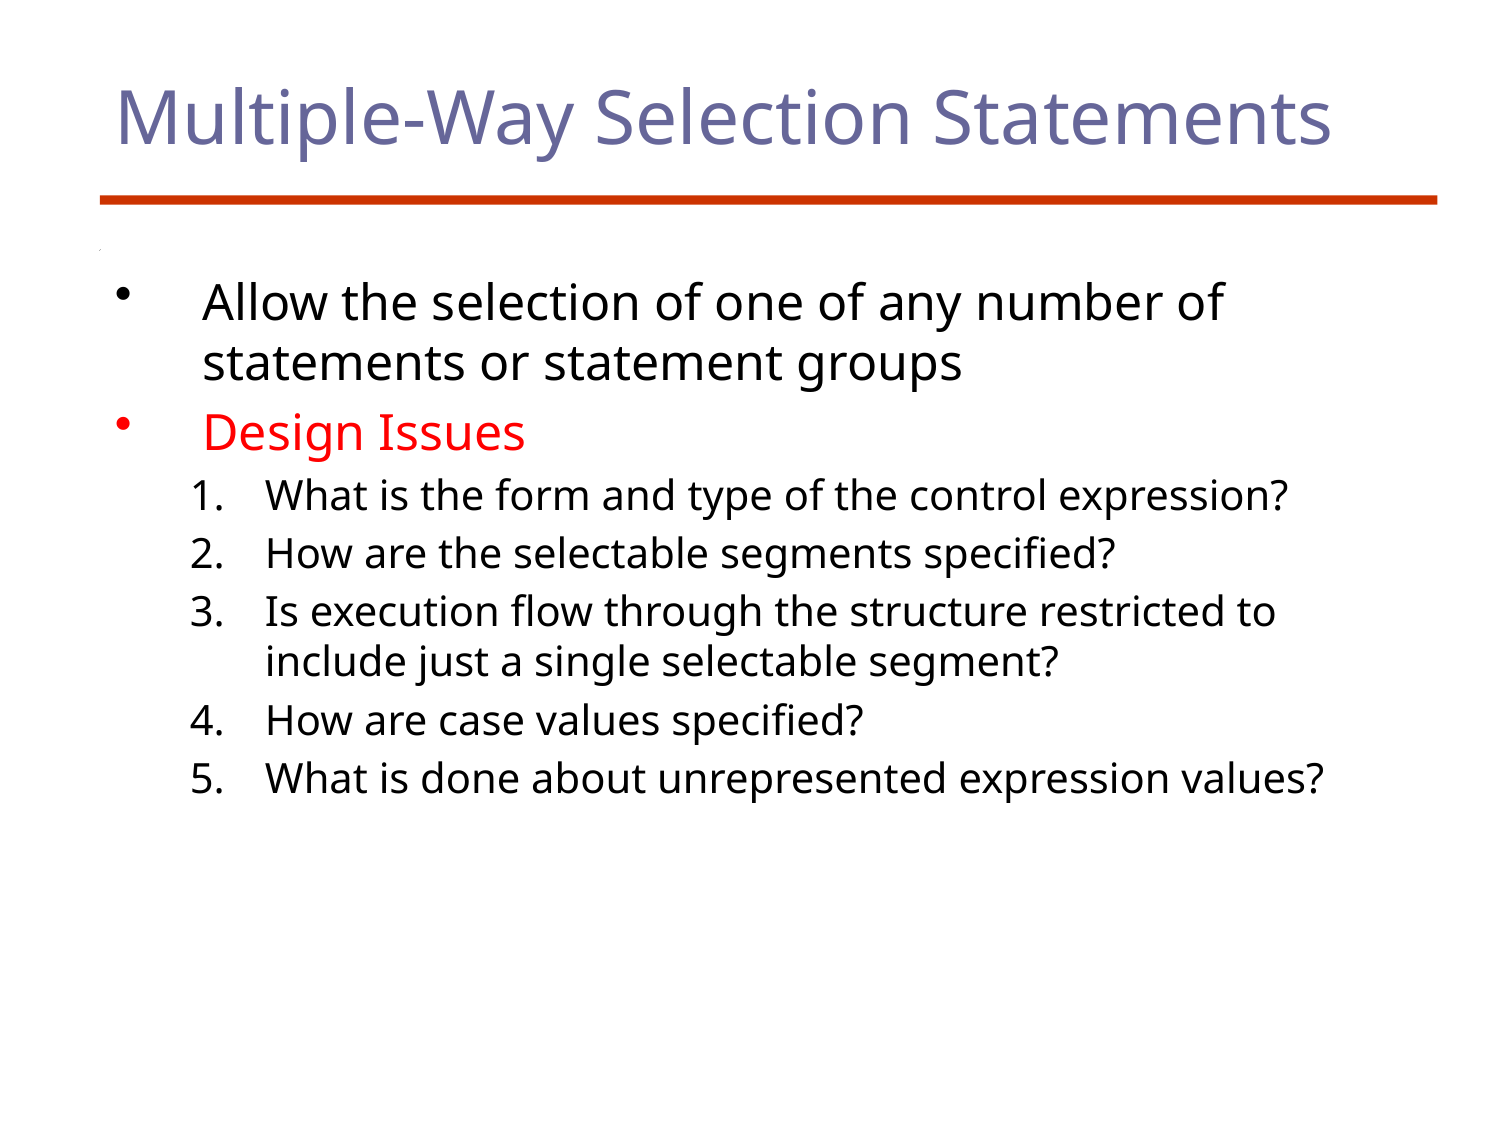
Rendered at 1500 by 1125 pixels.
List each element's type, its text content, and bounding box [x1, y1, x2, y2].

title Multiple-Way Selection Statements [99, 62, 1438, 250]
list Allow the selection of one of any number of statements or statement groups Design Issues What is the form and type of the control expression? How are the selectable segments specified? Is execution flow through the structure restricted to include just a single selectable segment? How are case values specified? What is done about unrepresented expression values? [99, 262, 1438, 1013]
